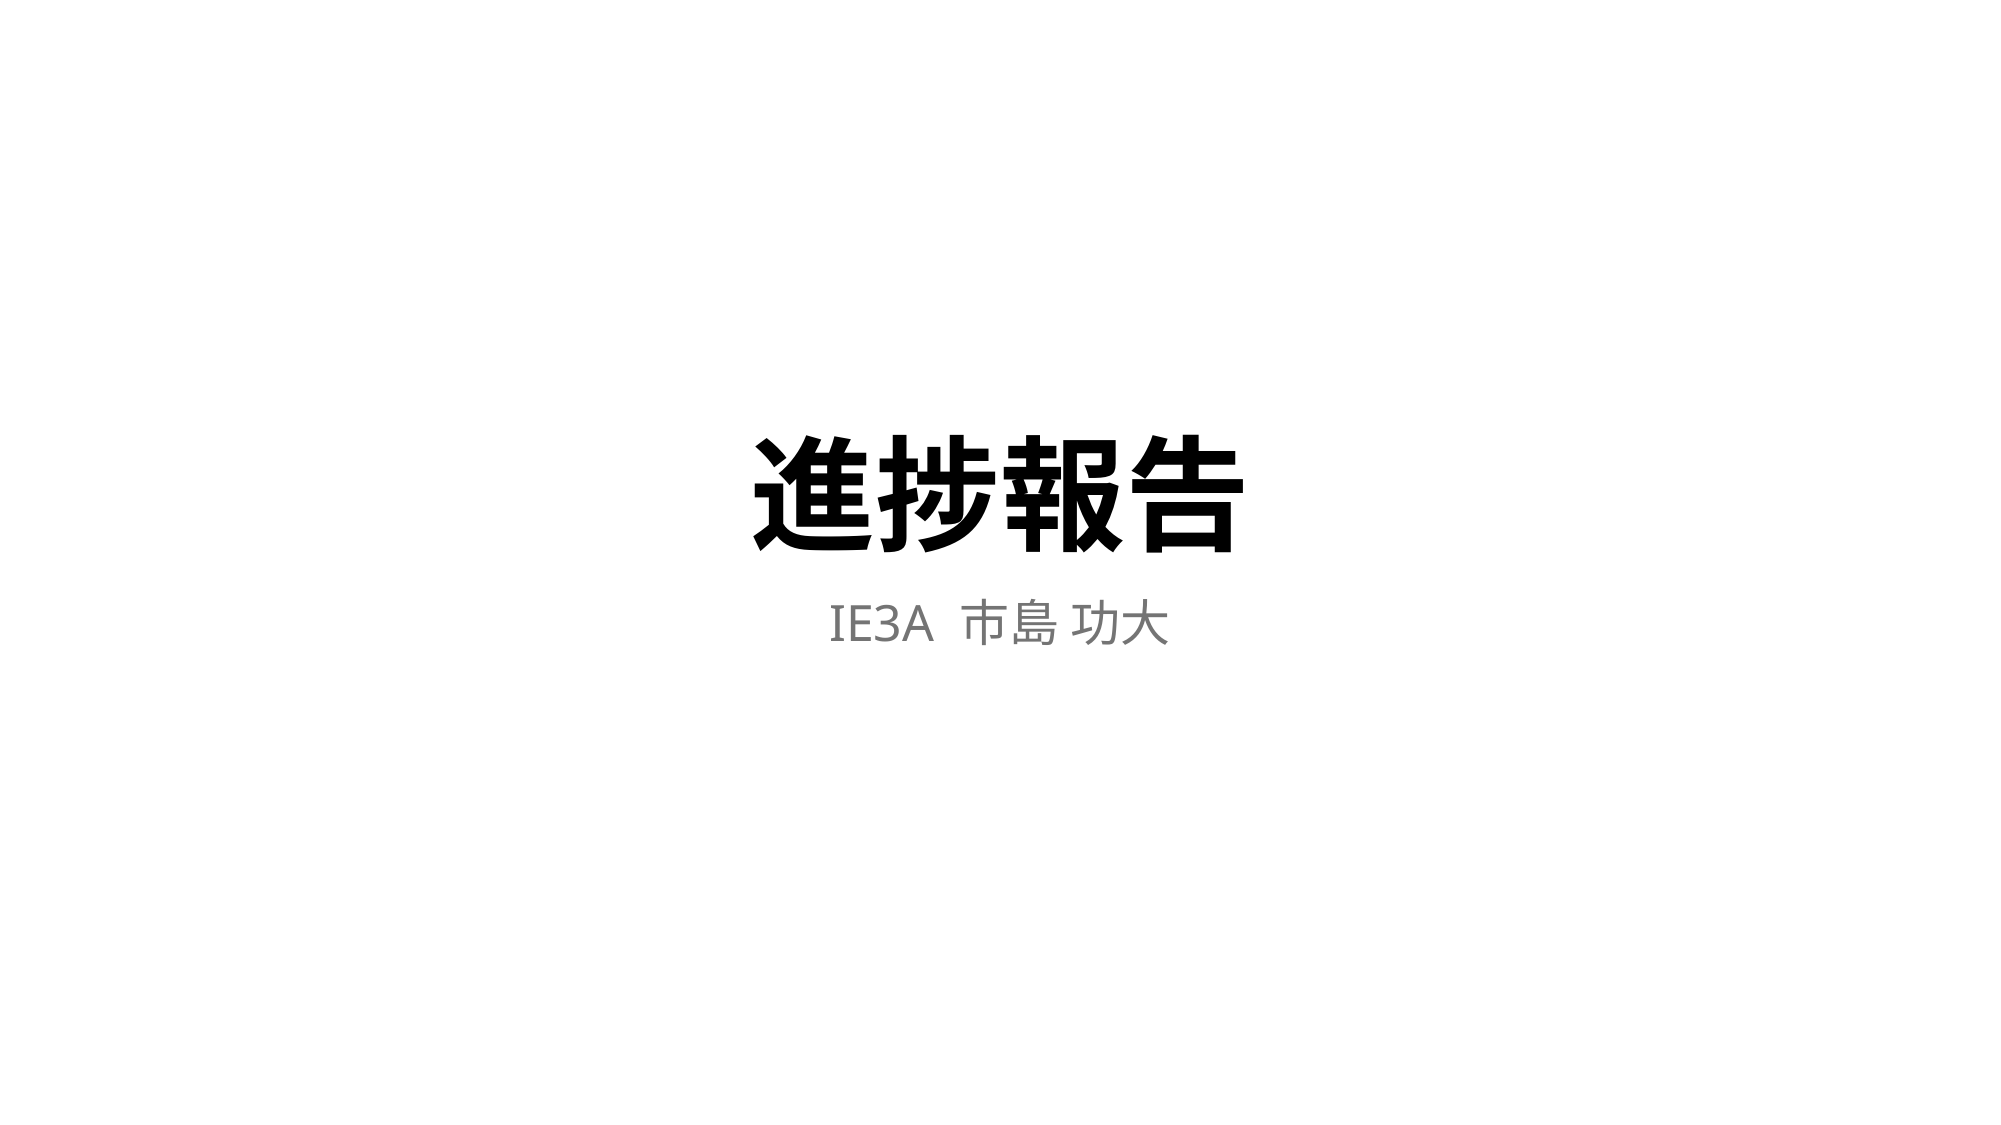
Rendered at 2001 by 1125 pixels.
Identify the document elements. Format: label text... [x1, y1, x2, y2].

subtitle IE3A 市島 功大 [249, 590, 1750, 863]
title 進捗報告 [249, 184, 1750, 576]
